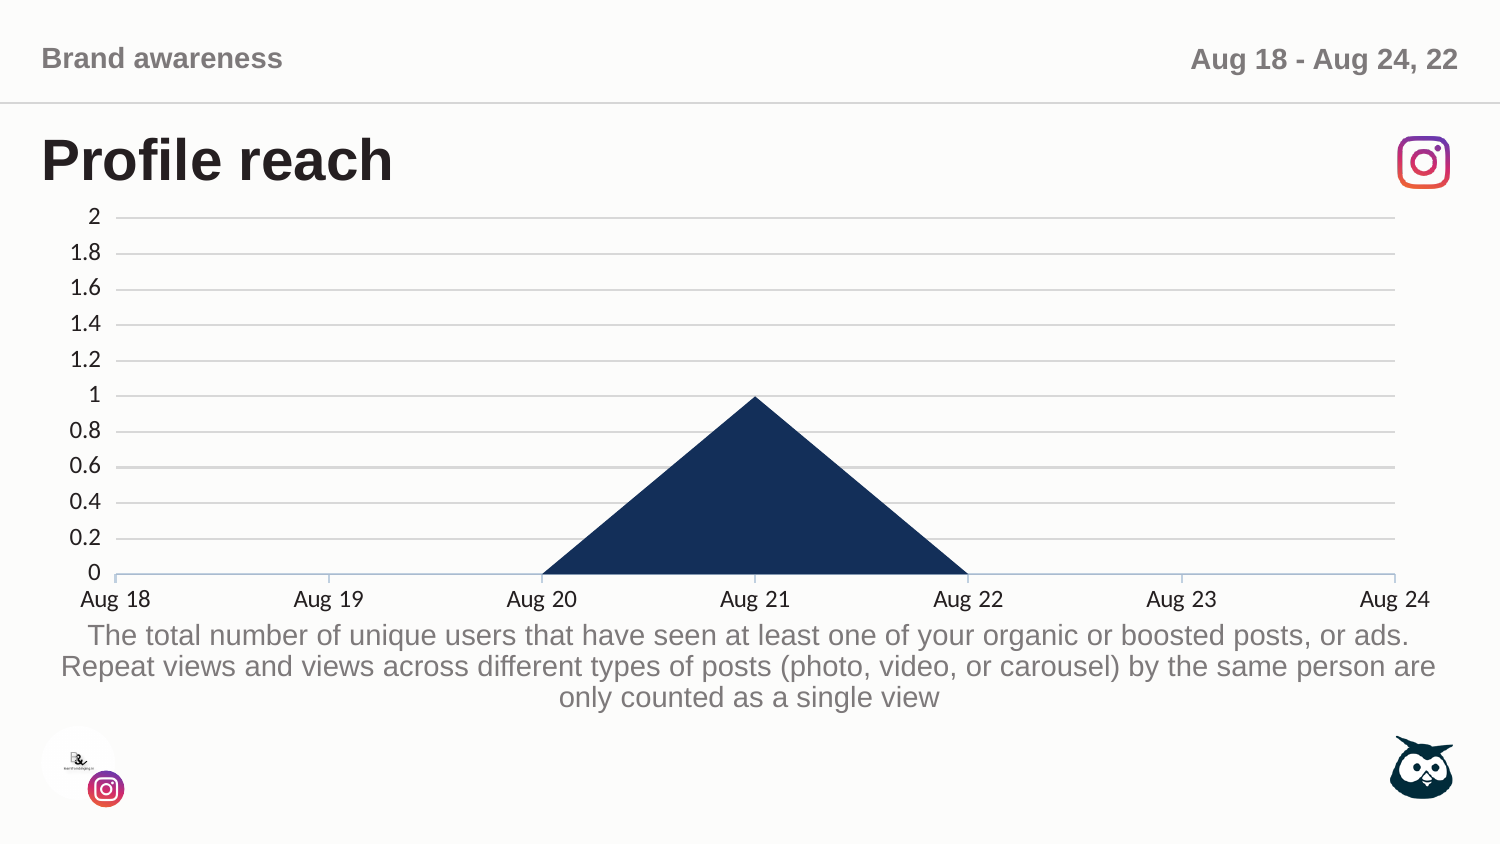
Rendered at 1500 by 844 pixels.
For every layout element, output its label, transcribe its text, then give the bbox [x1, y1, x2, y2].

picture [41, 725, 125, 808]
picture [1388, 126, 1459, 197]
list Profile reach [41, 126, 1388, 197]
picture [1384, 730, 1459, 805]
list The total number of unique users that have seen at least one of your organic or boosted posts, or ads. Repeat views and views across different types of posts (photo, video, or carousel) by the same person are only counted as a single view [40, 622, 1459, 712]
list Aug 18 - Aug 24, 22 [986, 43, 1459, 103]
list Brand awareness [41, 43, 986, 103]
chart [41, 197, 1459, 623]
